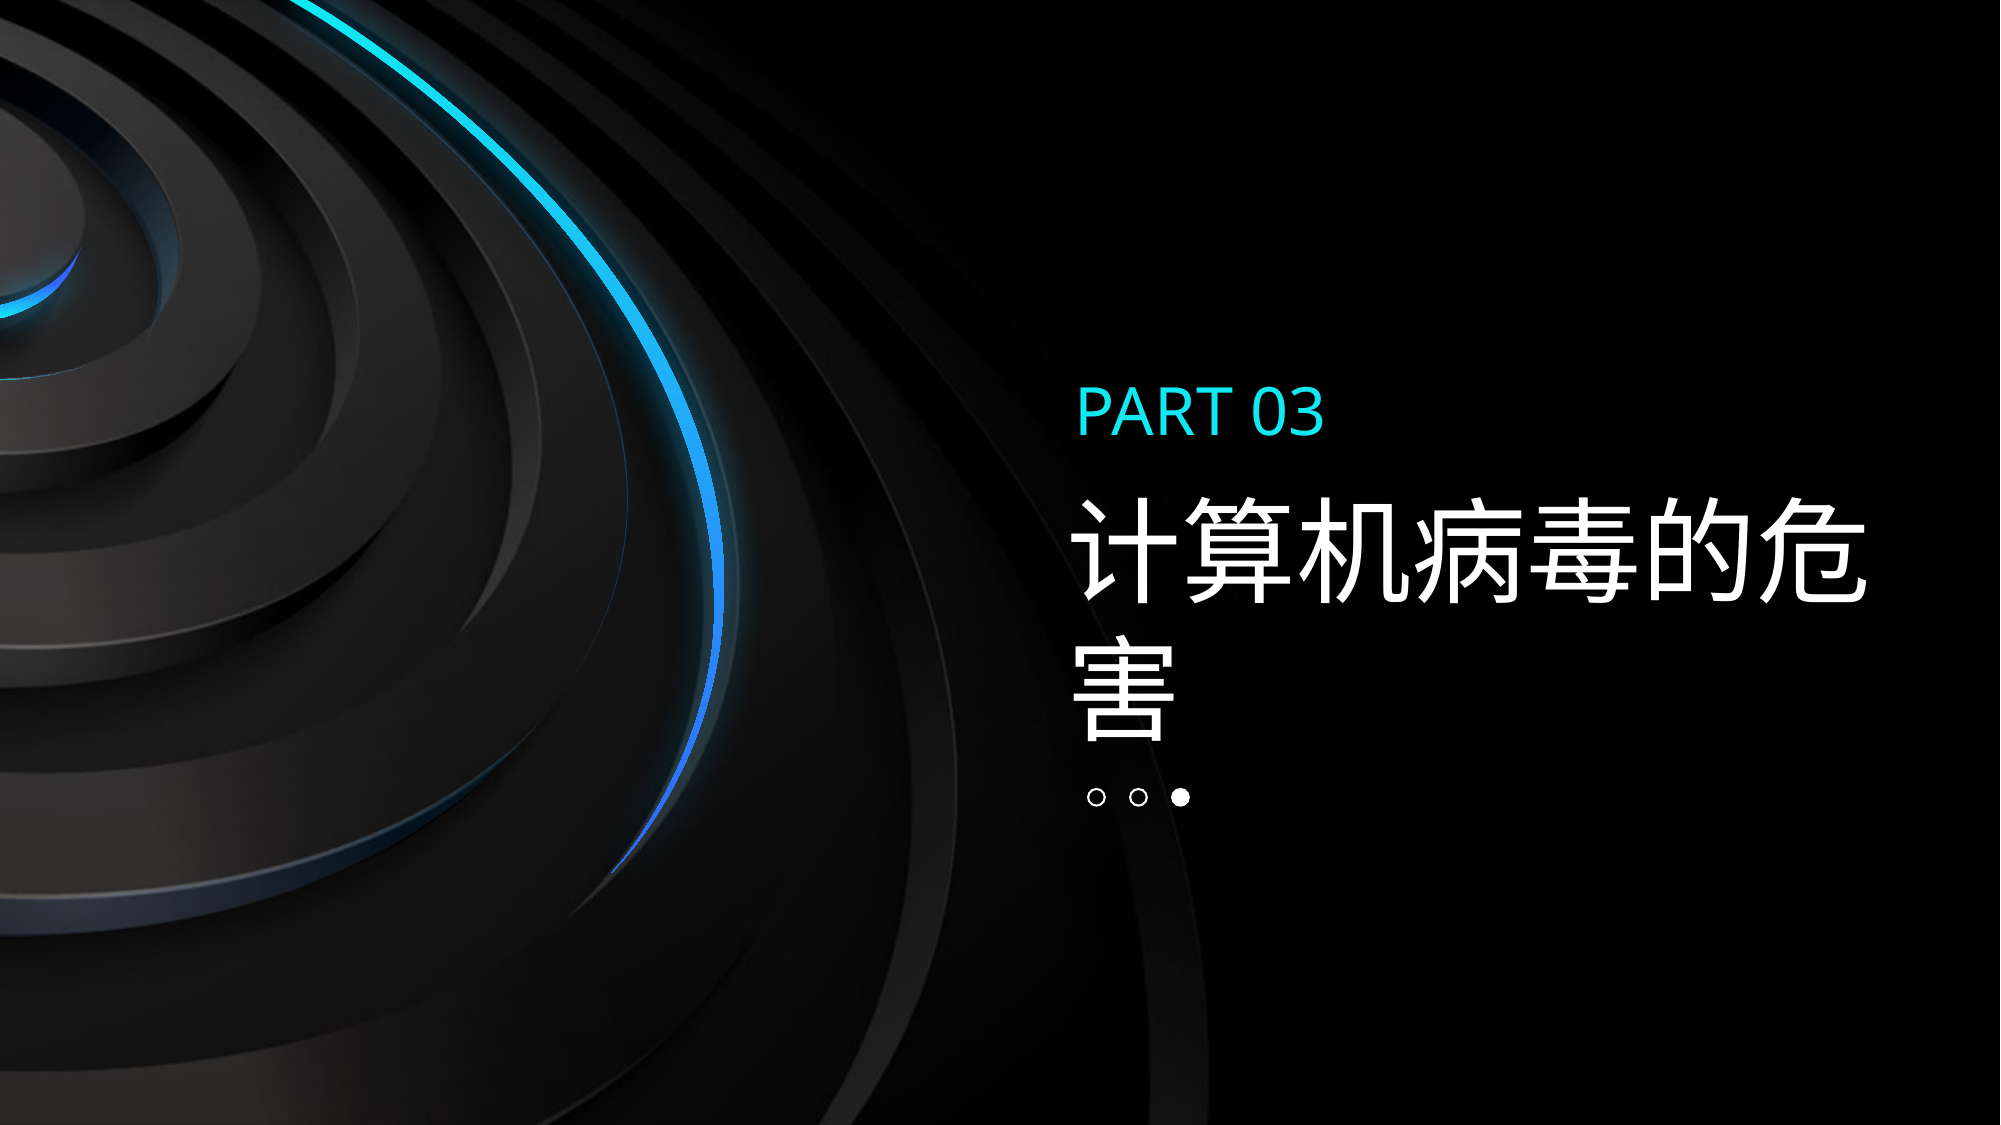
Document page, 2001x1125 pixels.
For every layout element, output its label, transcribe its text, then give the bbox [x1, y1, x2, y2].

title 计算机病毒的危害 [1051, 479, 1914, 757]
list PART 03 [1051, 354, 1915, 449]
picture [0, 0, 2000, 1125]
